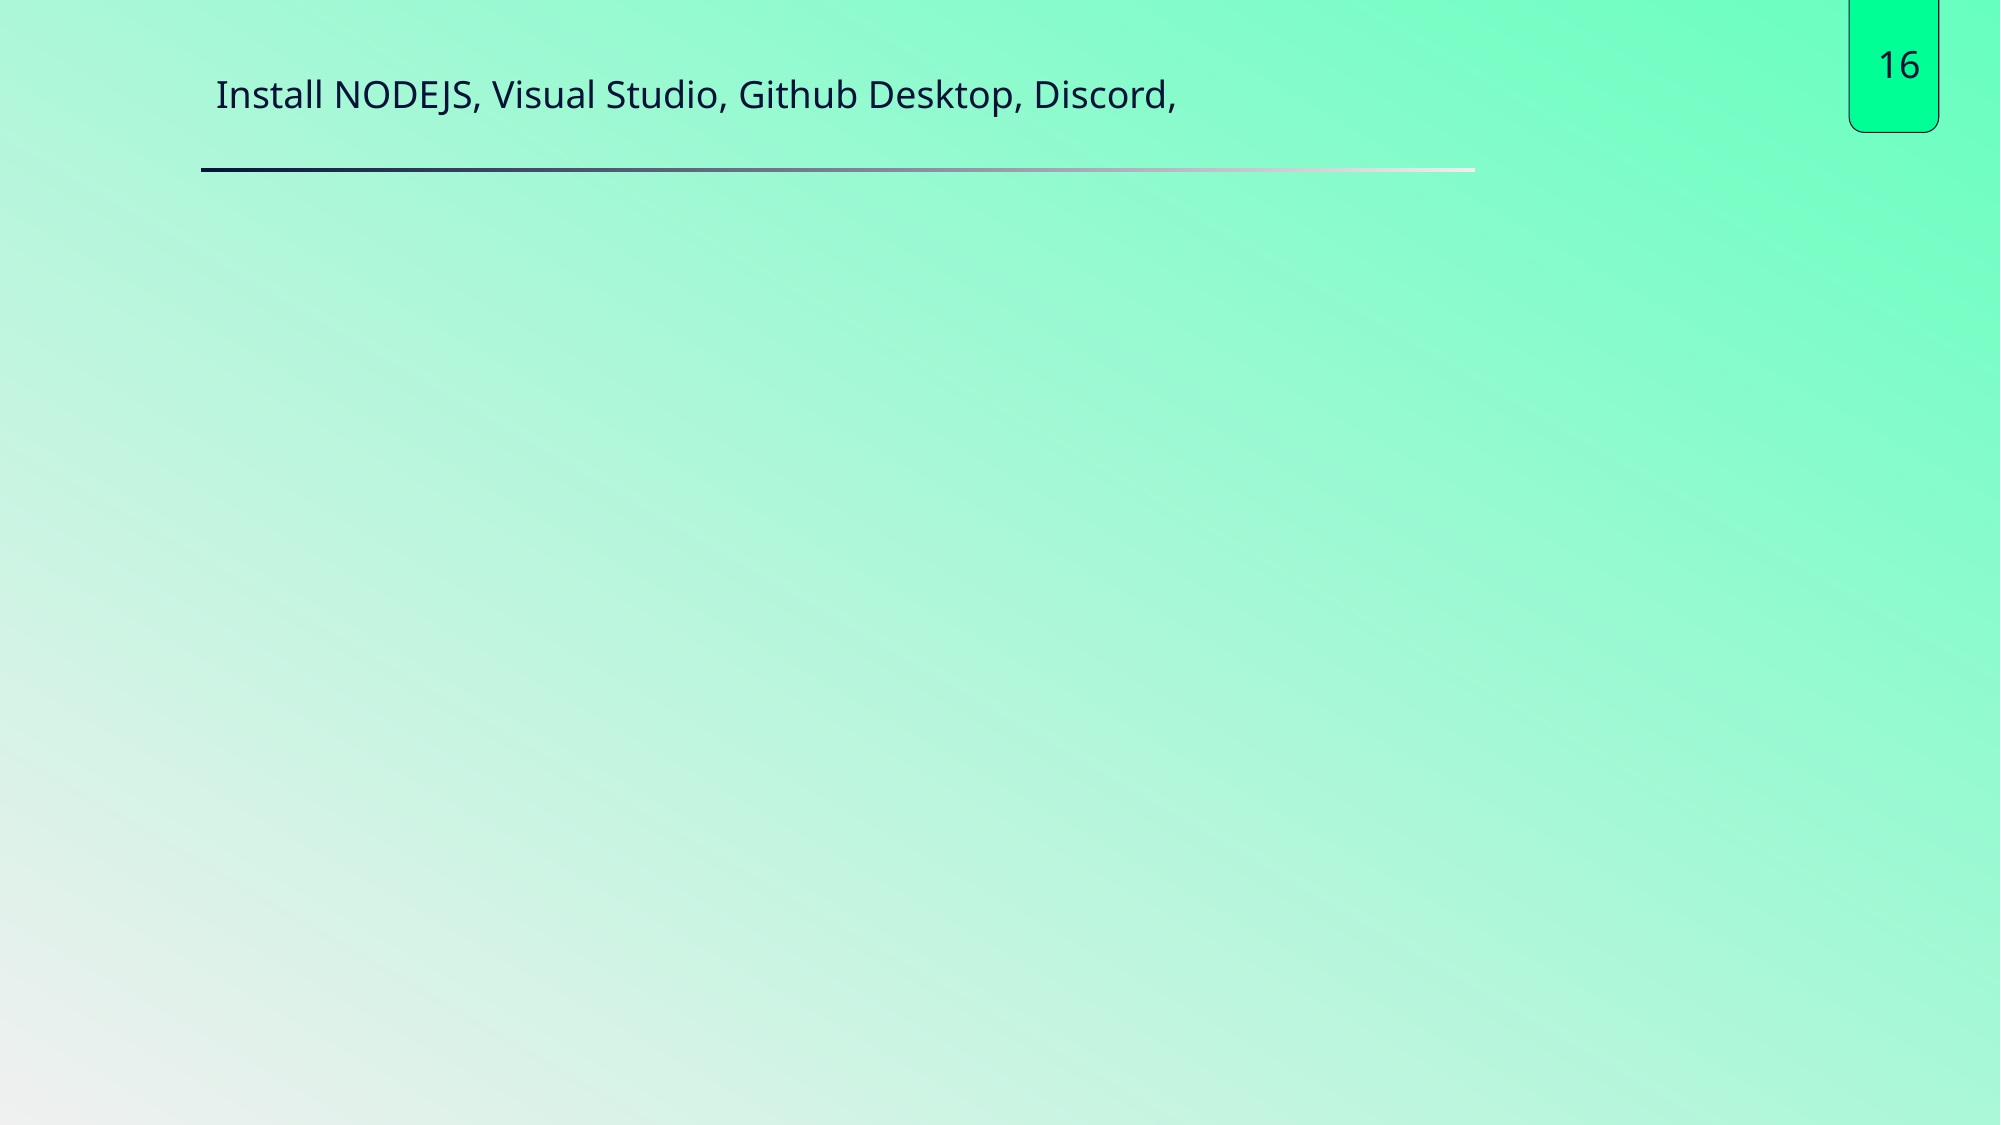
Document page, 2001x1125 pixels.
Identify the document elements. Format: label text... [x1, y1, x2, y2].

text_box [200, 167, 1476, 172]
text_box [1848, 0, 1940, 134]
text_box Install NODEJS, Visual Studio, Github Desktop, Discord, [201, 63, 1346, 124]
text_box 16 [1862, 33, 1936, 94]
